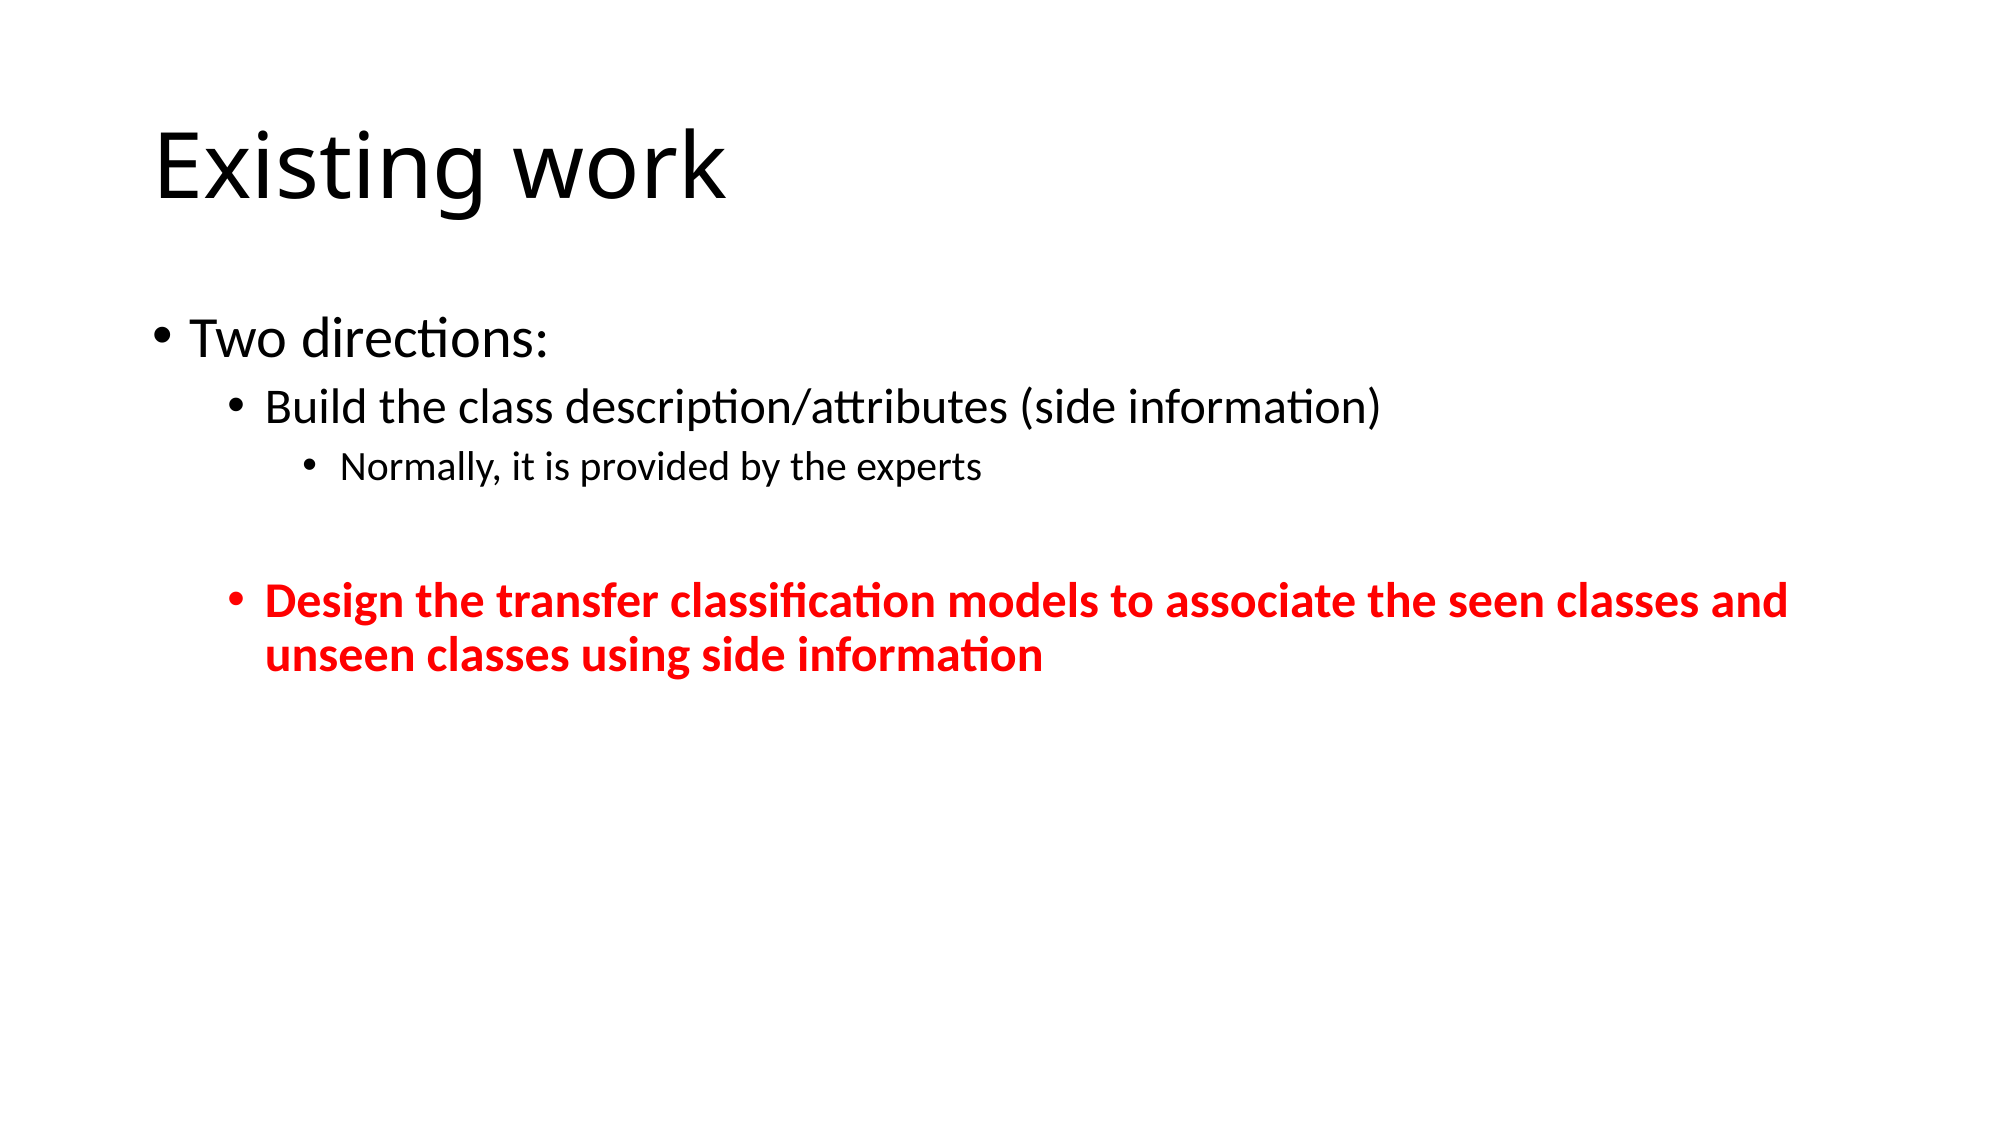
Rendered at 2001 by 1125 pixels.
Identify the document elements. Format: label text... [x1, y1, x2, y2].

title Existing work [137, 59, 1863, 278]
list Two directions: Build the class description/attributes (side information) Normally, it is provided by the experts Design the transfer classification models to associate the seen classes and unseen classes using side information [137, 299, 1863, 1014]
